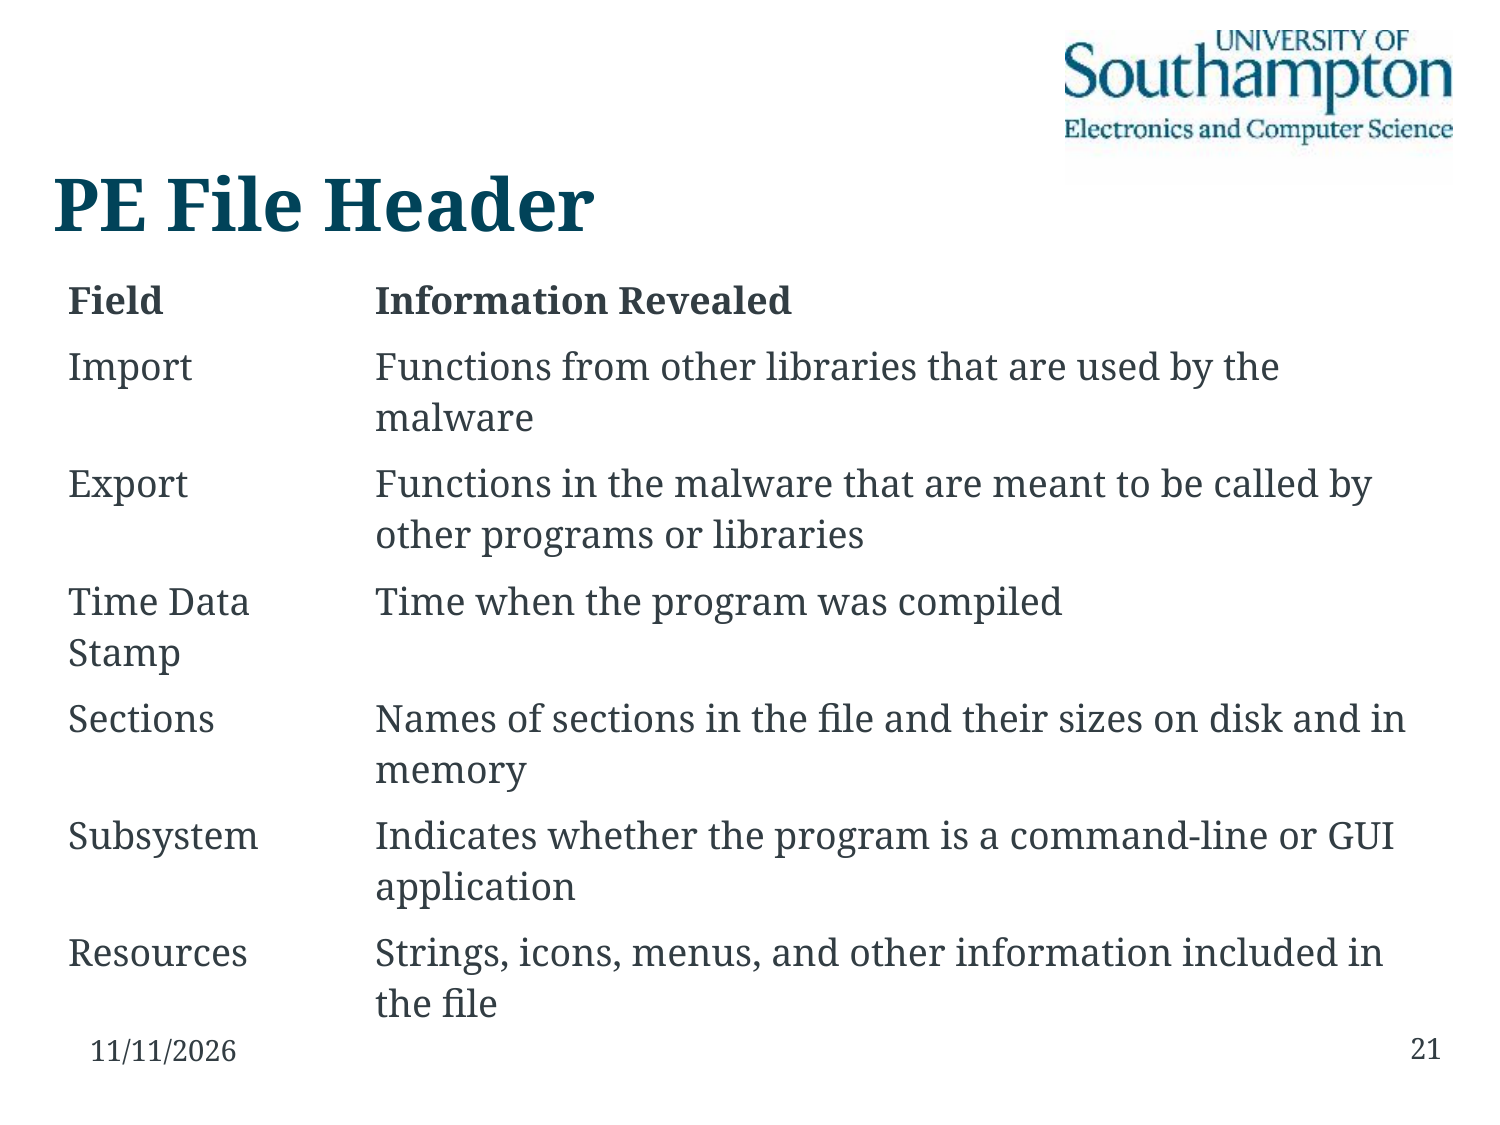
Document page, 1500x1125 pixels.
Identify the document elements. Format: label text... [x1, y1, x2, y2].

table_cell Names of sections in the file and their sizes on disk and in memory [361, 685, 1446, 801]
table_cell Sections [54, 685, 359, 801]
table_cell Export [54, 451, 359, 567]
table_cell Strings, icons, menus, and other information included in the file [361, 920, 1446, 1035]
title PE File Header [53, 148, 1447, 256]
slide_number 21 [1092, 1022, 1443, 1102]
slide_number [74, 1024, 426, 1103]
table_cell Indicates whether the program is a command-line or GUI application [361, 803, 1446, 918]
table_cell Import [54, 335, 359, 449]
table_cell Functions in the malware that are meant to be called by other programs or libraries [361, 451, 1446, 567]
table_header Field [54, 268, 359, 331]
table_header Information Revealed [361, 268, 1446, 331]
table_cell Resources [54, 920, 359, 1035]
table_cell Time Data Stamp [54, 568, 359, 684]
table_cell Time when the program was compiled [361, 568, 1446, 684]
picture [1065, 30, 1453, 185]
table_cell Subsystem [54, 803, 359, 918]
table_cell Functions from other libraries that are used by the malware [361, 335, 1446, 449]
